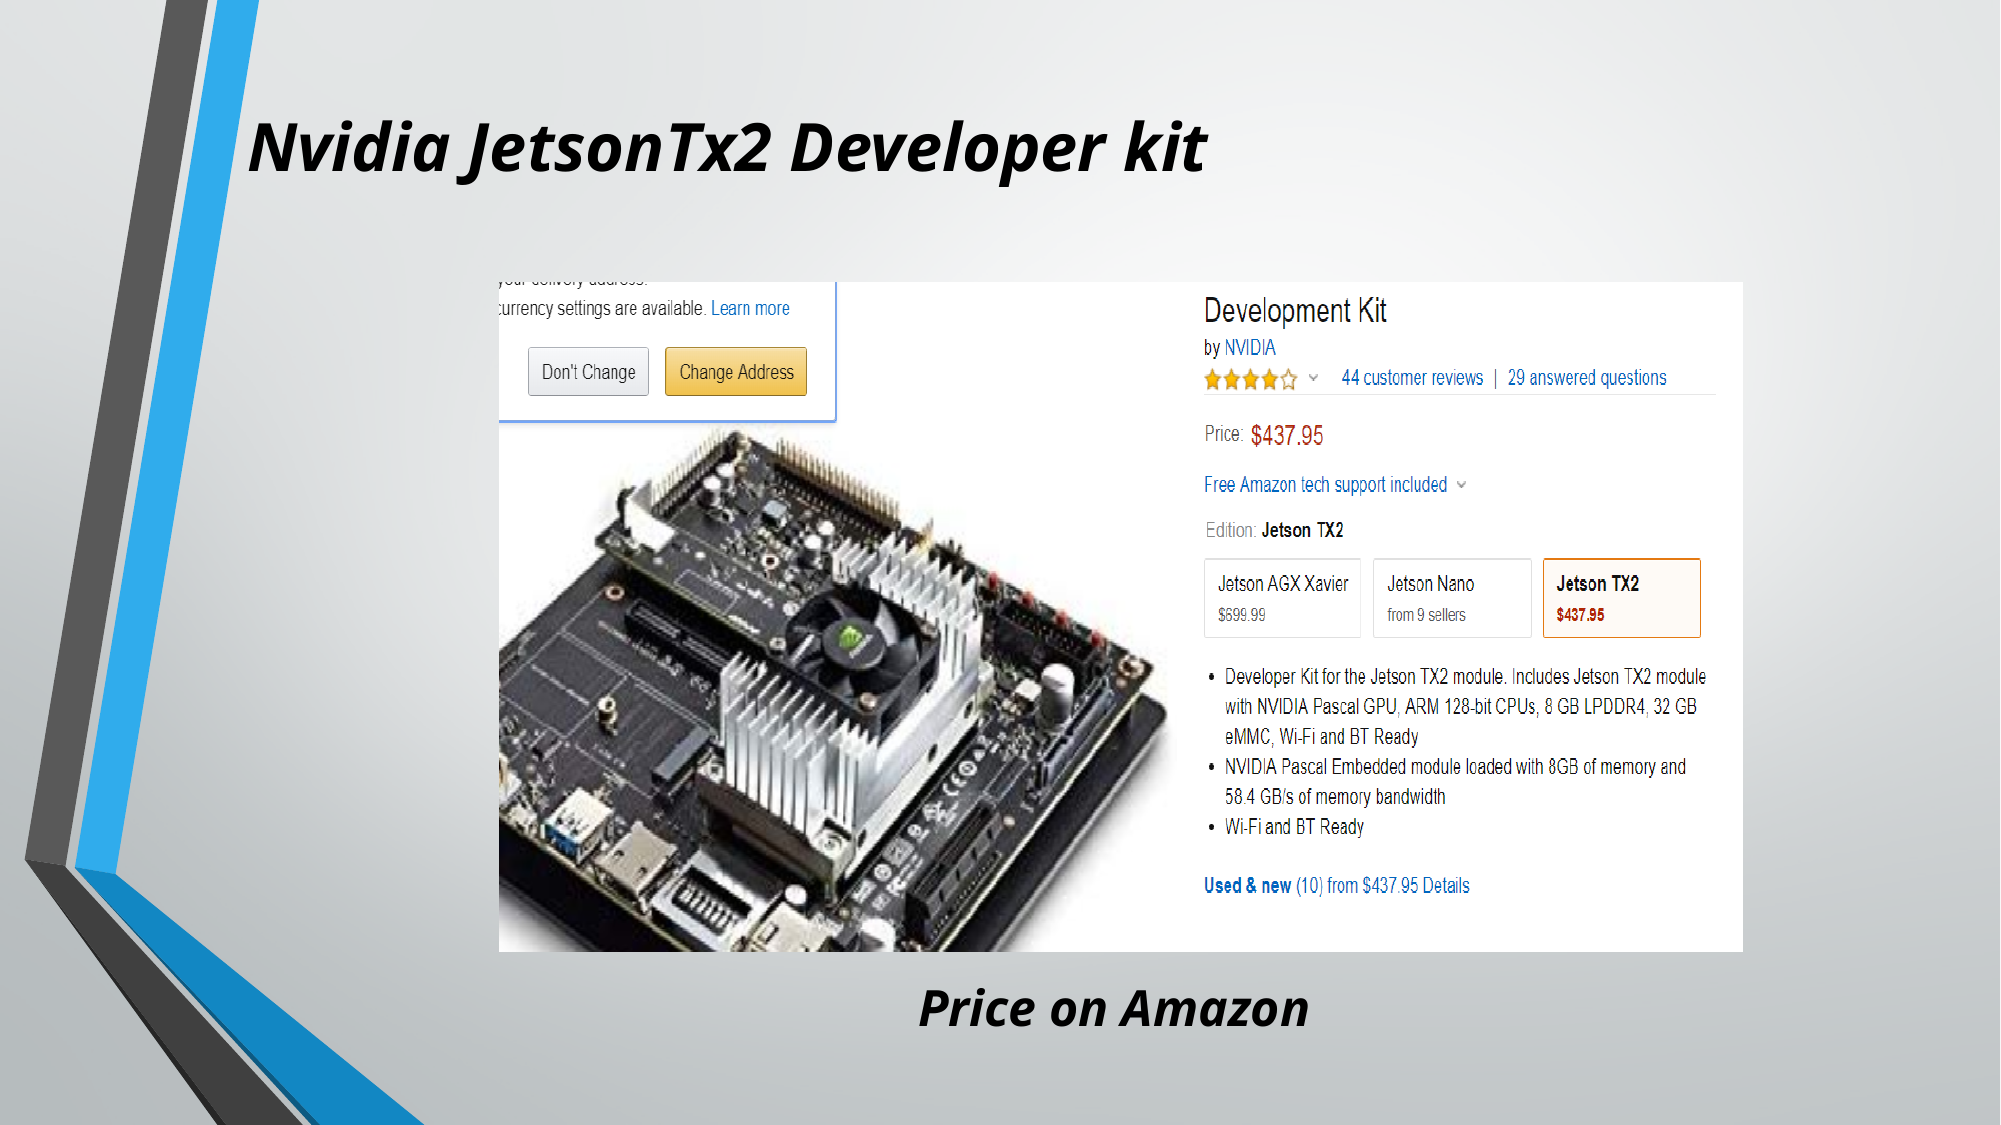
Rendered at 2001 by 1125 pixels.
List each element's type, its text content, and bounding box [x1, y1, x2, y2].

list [498, 282, 1744, 952]
list Price on Amazon [829, 952, 1413, 1125]
title Nvidia JetsonTx2 Developer kit [226, 77, 1230, 193]
